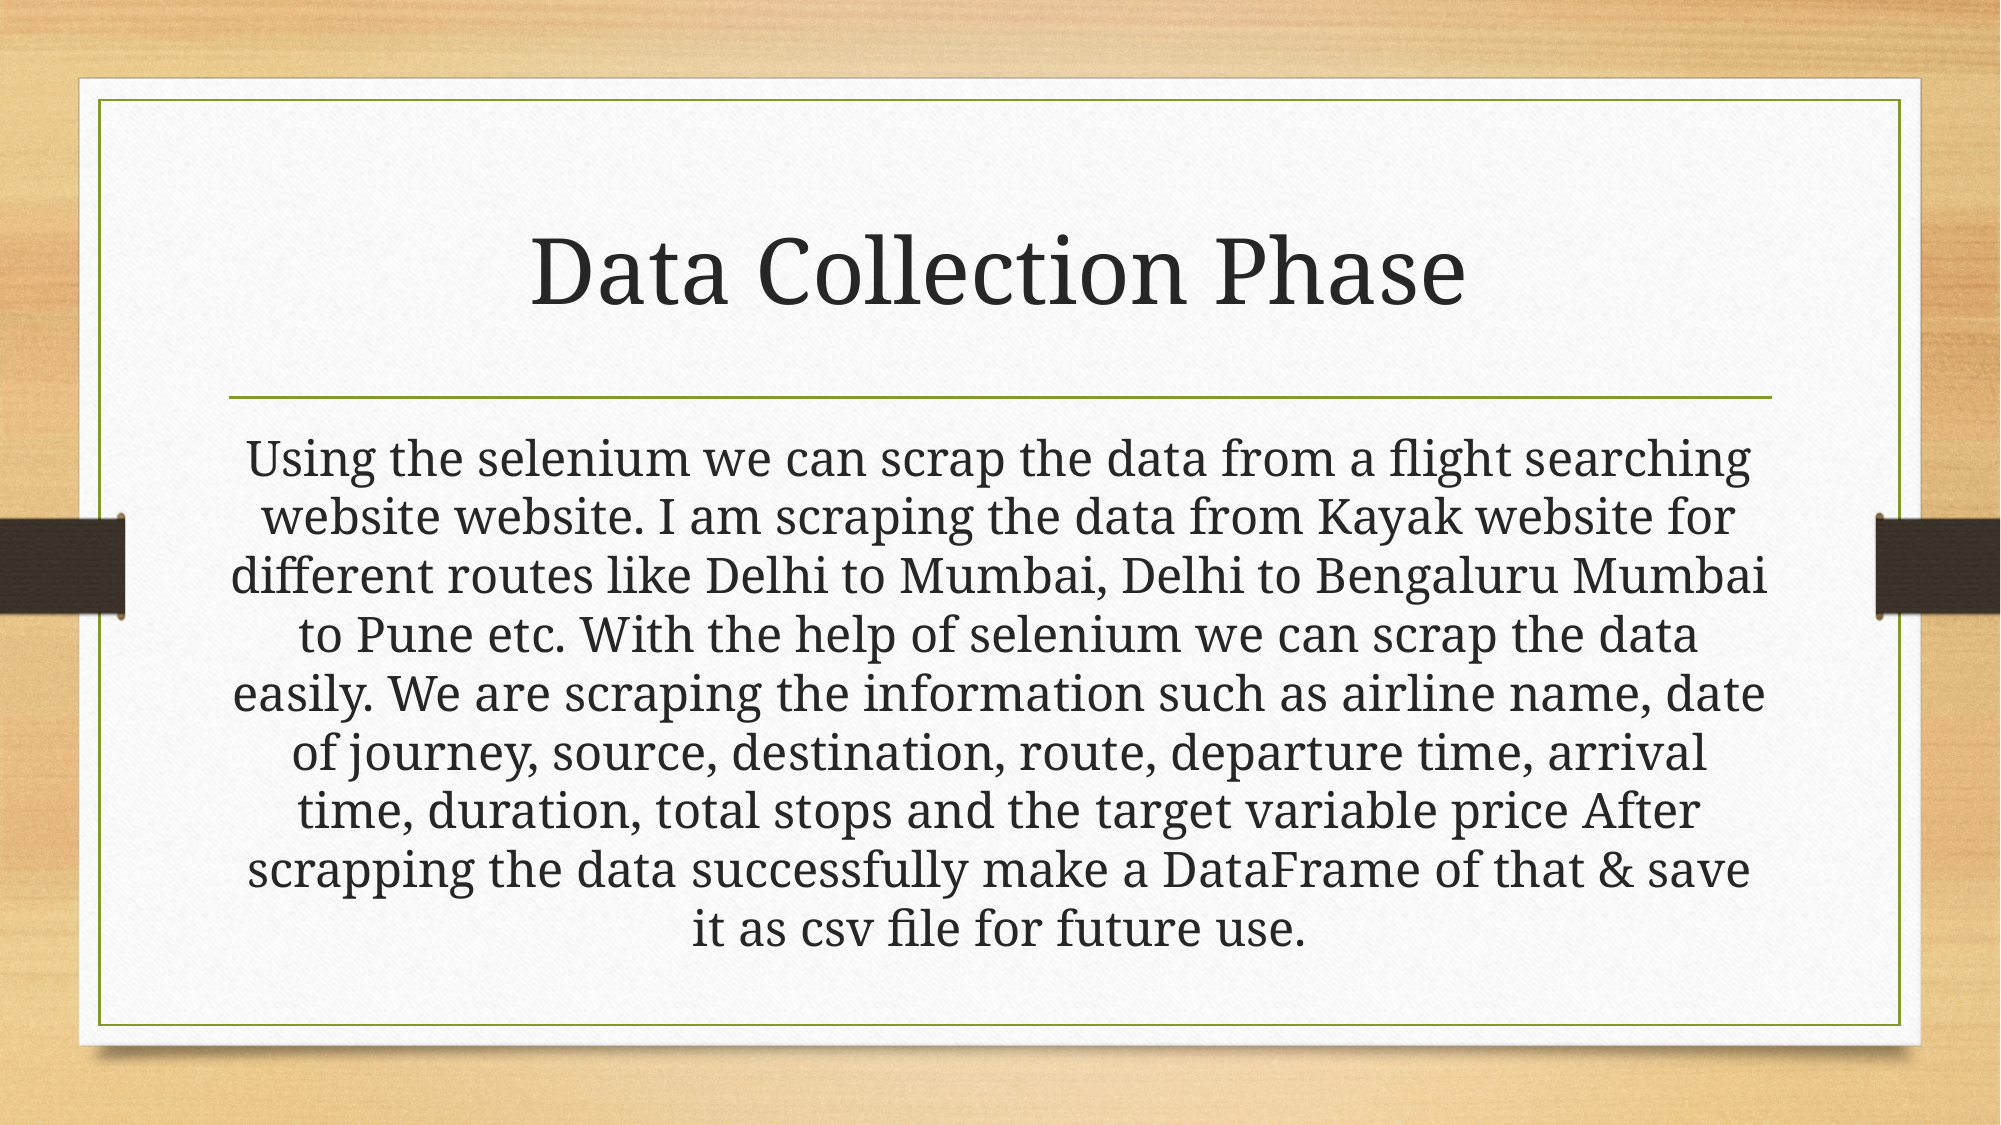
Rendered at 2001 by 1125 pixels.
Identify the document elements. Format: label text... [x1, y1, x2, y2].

picture [0, 0, 2001, 1125]
list Using the selenium we can scrap the data from a flight searching website website. I am scraping the data from Kayak website for different routes like Delhi to Mumbai, Delhi to Bengaluru Mumbai to Pune etc. With the help of selenium we can scrap the data easily. We are scraping the information such as airline name, date of journey, source, destination, route, departure time, arrival time, duration, total stops and the target variable price After scrapping the data successfully make a DataFrame of that & save it as csv file for future use. [212, 419, 1788, 964]
title Data Collection Phase [212, 161, 1788, 375]
